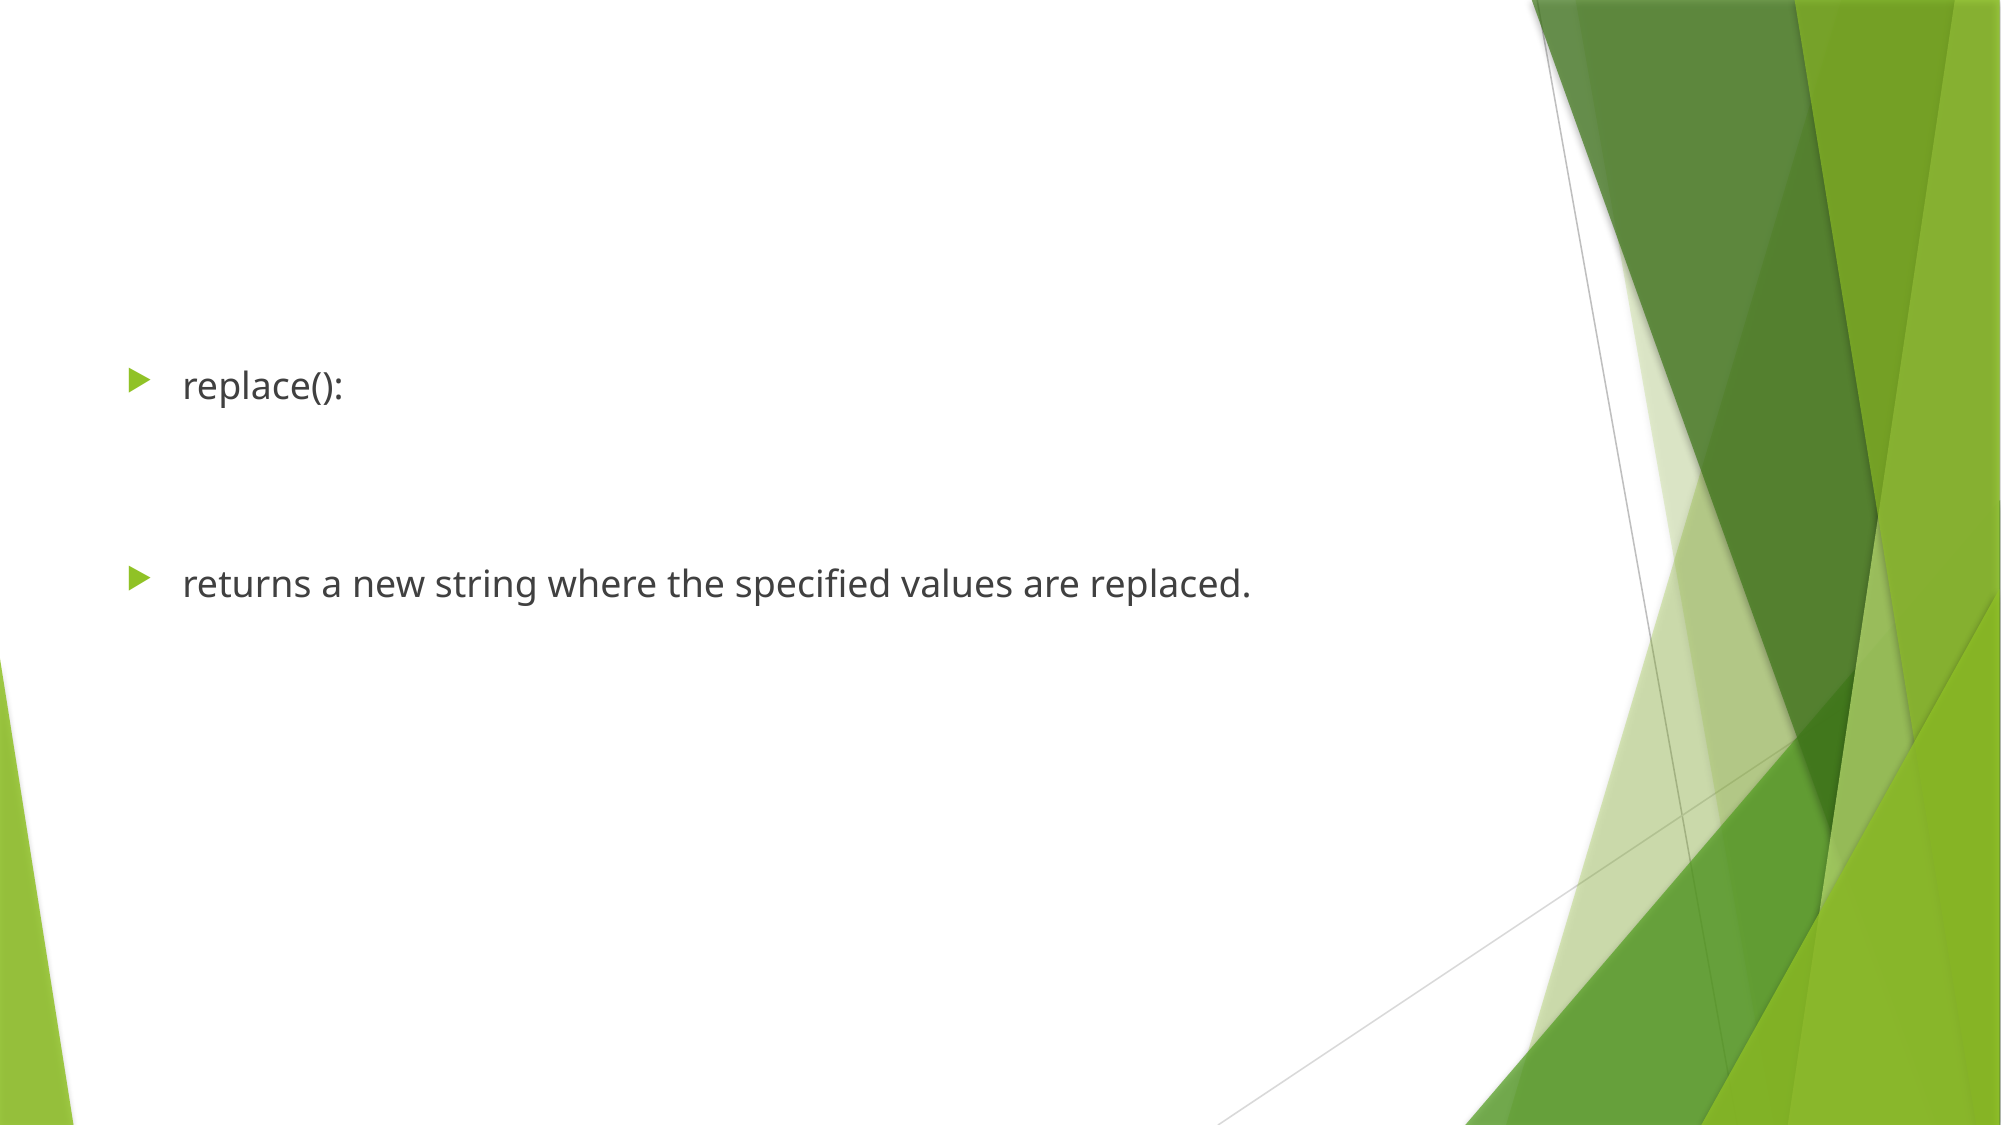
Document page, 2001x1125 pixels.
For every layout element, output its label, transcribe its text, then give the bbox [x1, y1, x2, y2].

list replace(): returns a new string where the specified values are replaced. [111, 354, 1522, 992]
